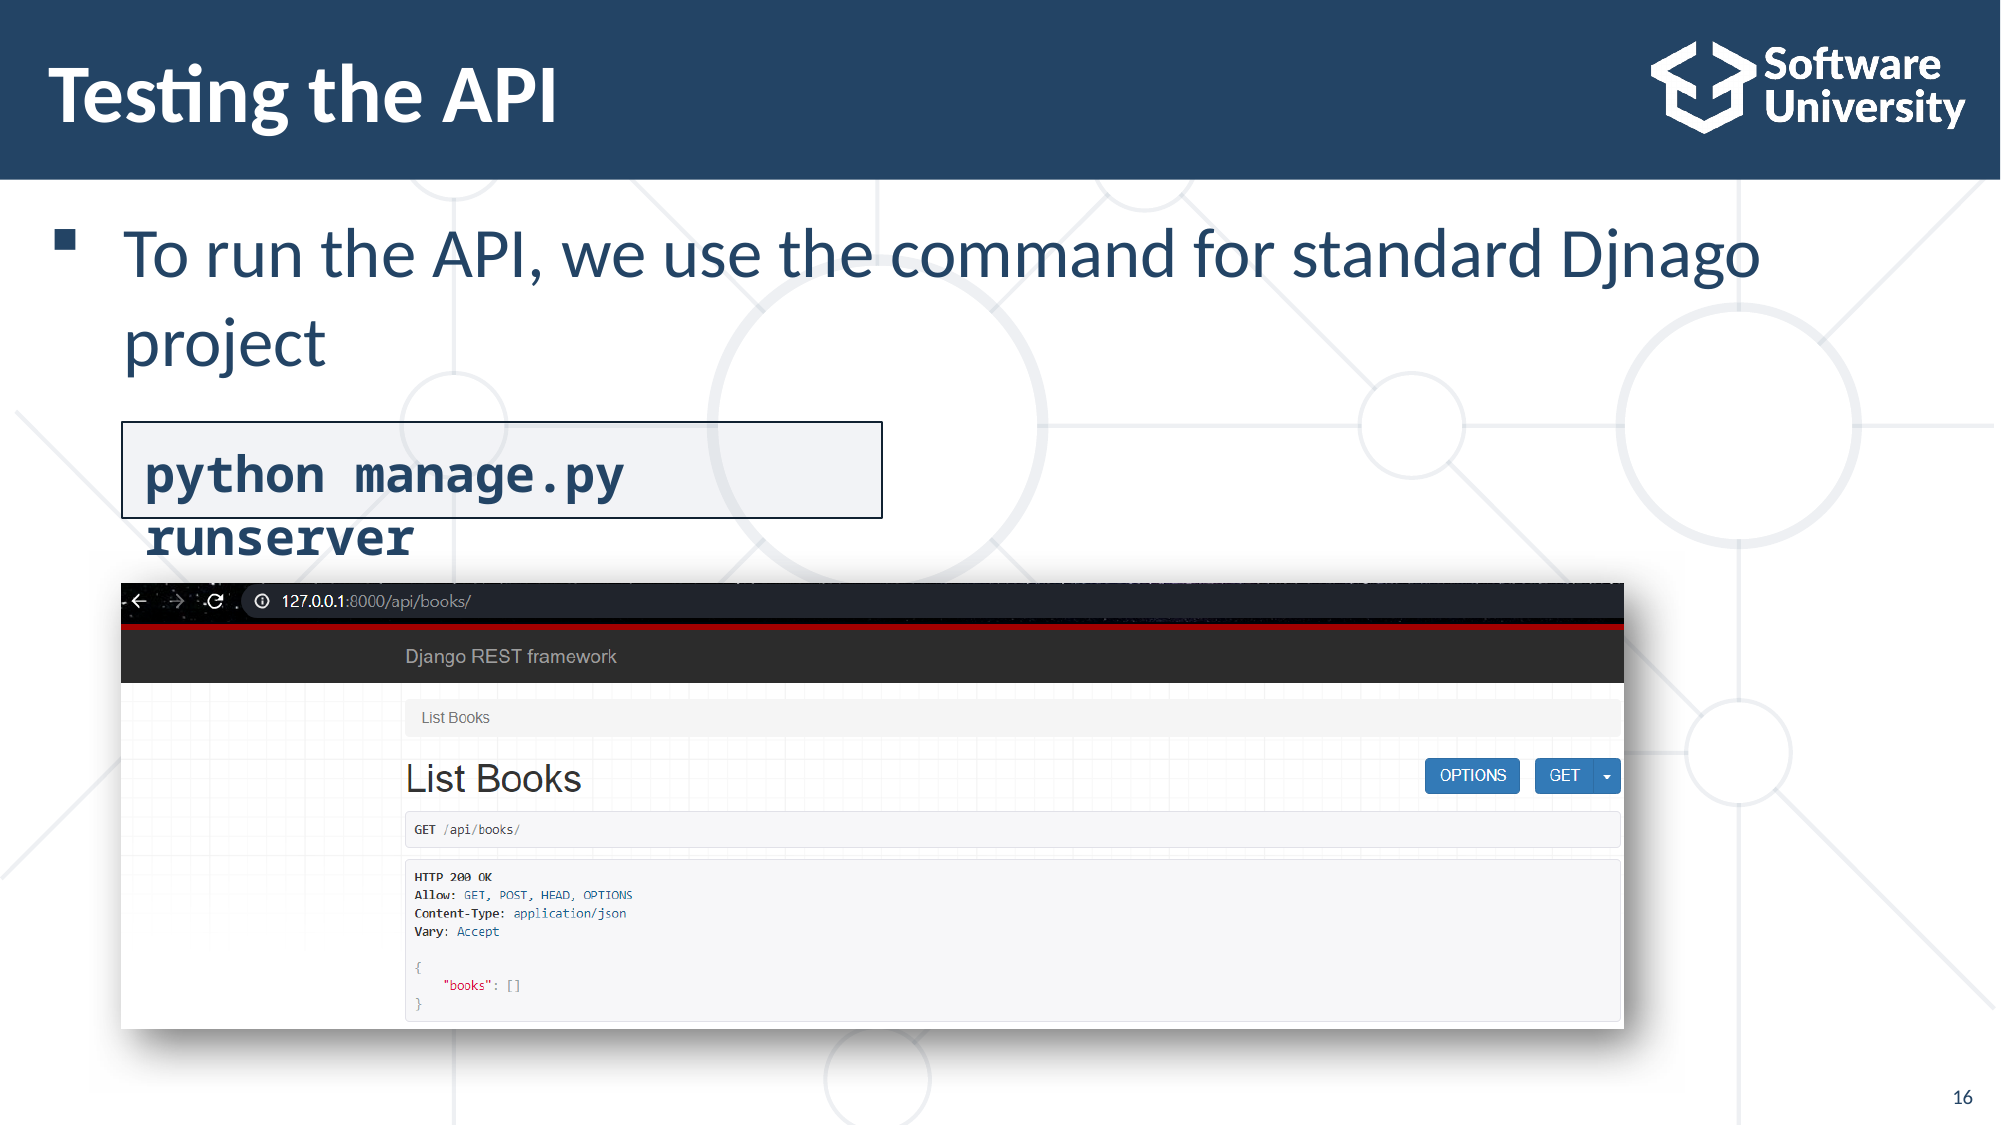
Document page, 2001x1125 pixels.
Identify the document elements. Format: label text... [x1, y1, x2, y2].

title Testing the API [31, 16, 1625, 162]
picture [1651, 41, 1966, 134]
list To run the API, we use the command for standard Djnago project [31, 196, 1969, 1109]
picture [121, 583, 1624, 1029]
slide_number 16 [1927, 1067, 1989, 1117]
list python manage.py runserver [121, 421, 883, 519]
